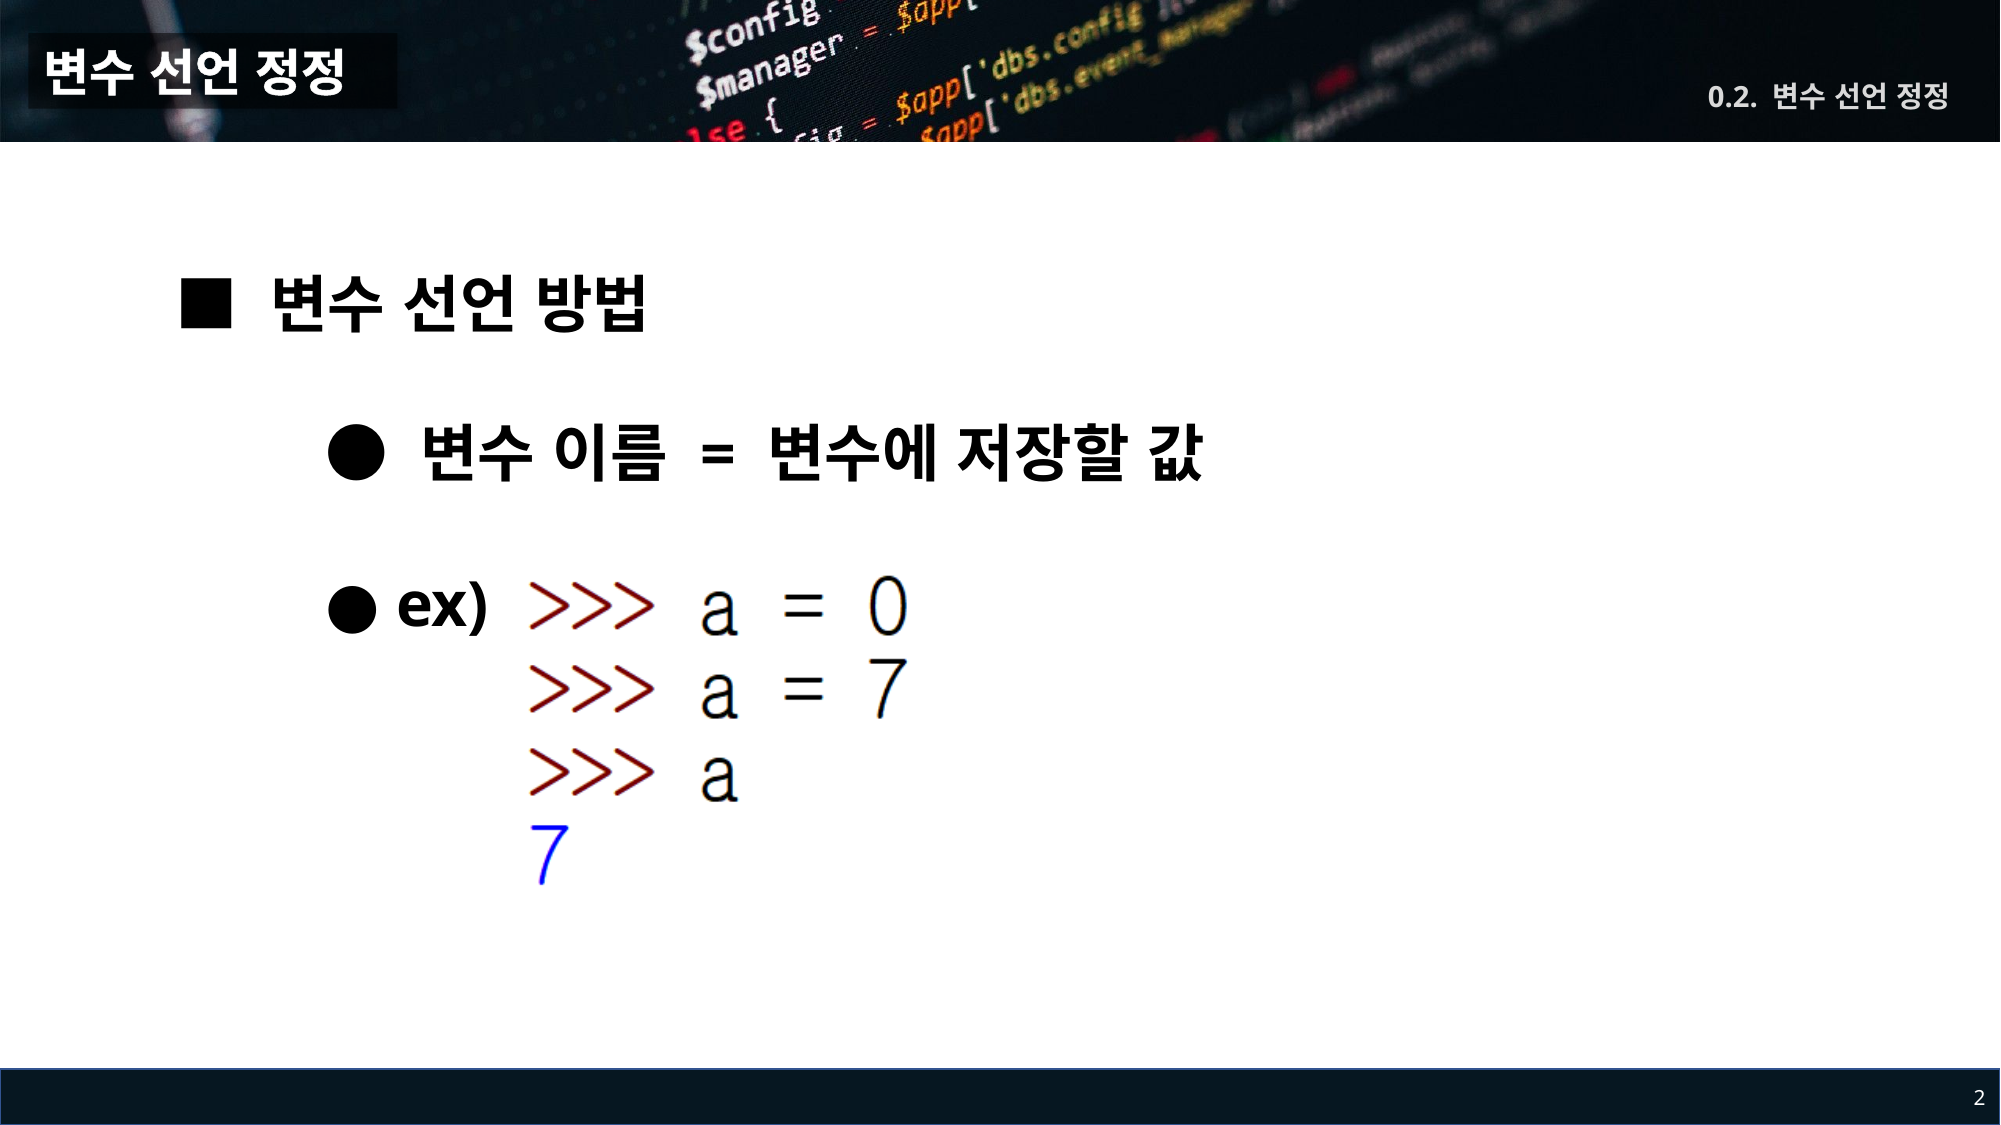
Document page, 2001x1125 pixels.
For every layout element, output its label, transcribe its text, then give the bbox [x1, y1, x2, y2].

picture [523, 573, 921, 893]
text_box 2 [0, 1068, 2000, 1125]
text_box ■ 변수 선언 방법 ● 변수 이름 = 변수에 저장할 값 ● ex) [160, 257, 1681, 647]
picture [0, 0, 2000, 142]
